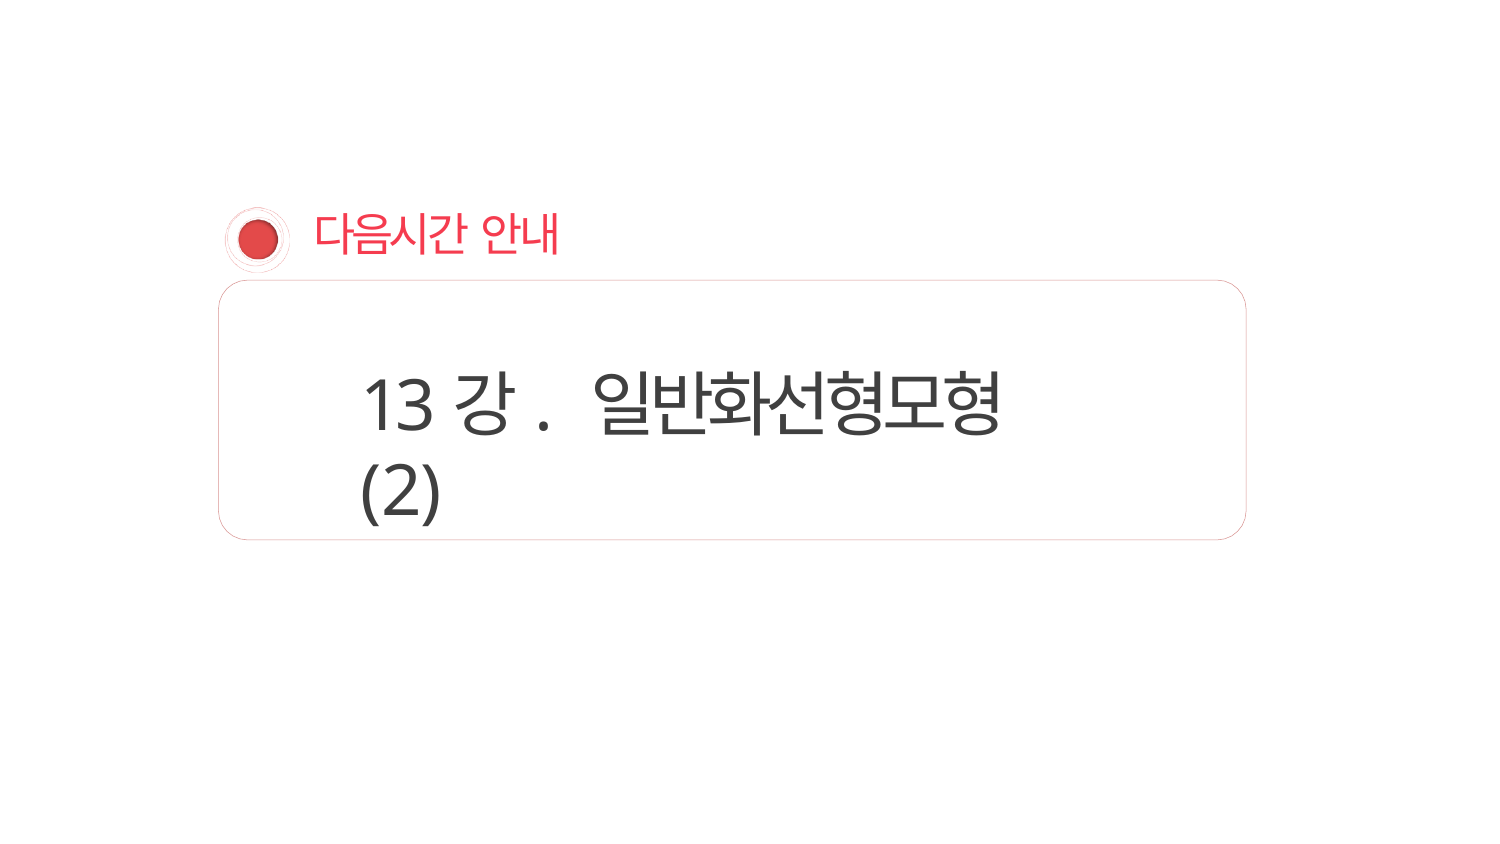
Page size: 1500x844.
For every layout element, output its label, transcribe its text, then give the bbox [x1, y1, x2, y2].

text_box 13강. 일반화선형모형 (2) [358, 357, 1106, 530]
text_box [218, 280, 1247, 540]
picture [223, 206, 290, 273]
text_box 다음시간 안내 [311, 203, 585, 261]
